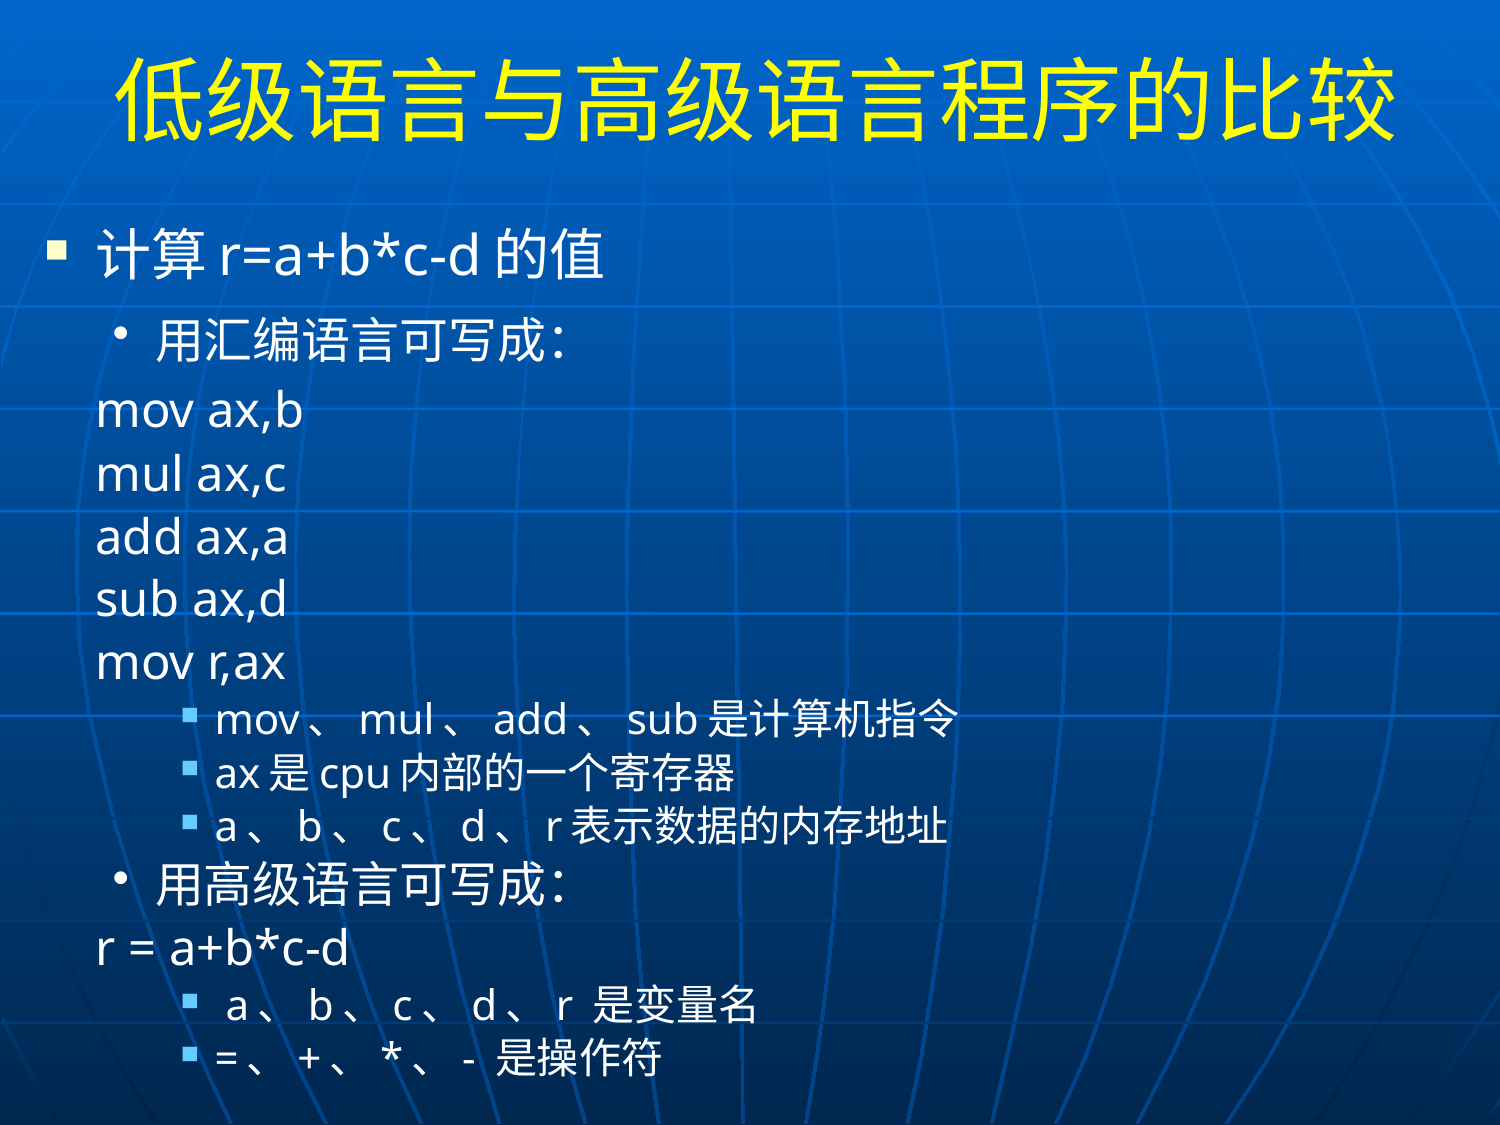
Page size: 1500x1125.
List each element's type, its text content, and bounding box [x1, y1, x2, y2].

title 低级语言与高级语言程序的比较 [53, 0, 1459, 197]
list 计算r=a+b*c-d的值 用汇编语言可写成： mov ax,b mul ax,c add ax,a sub ax,d mov r,ax mov、mul、add、sub是计算机指令 ax是cpu内部的一个寄存器 a、b、c、d、r表示数据的内存地址 用高级语言可写成： r = a+b*c-d a、b、c、d、r 是变量名 =、+、*、- 是操作符 [29, 220, 1471, 1094]
